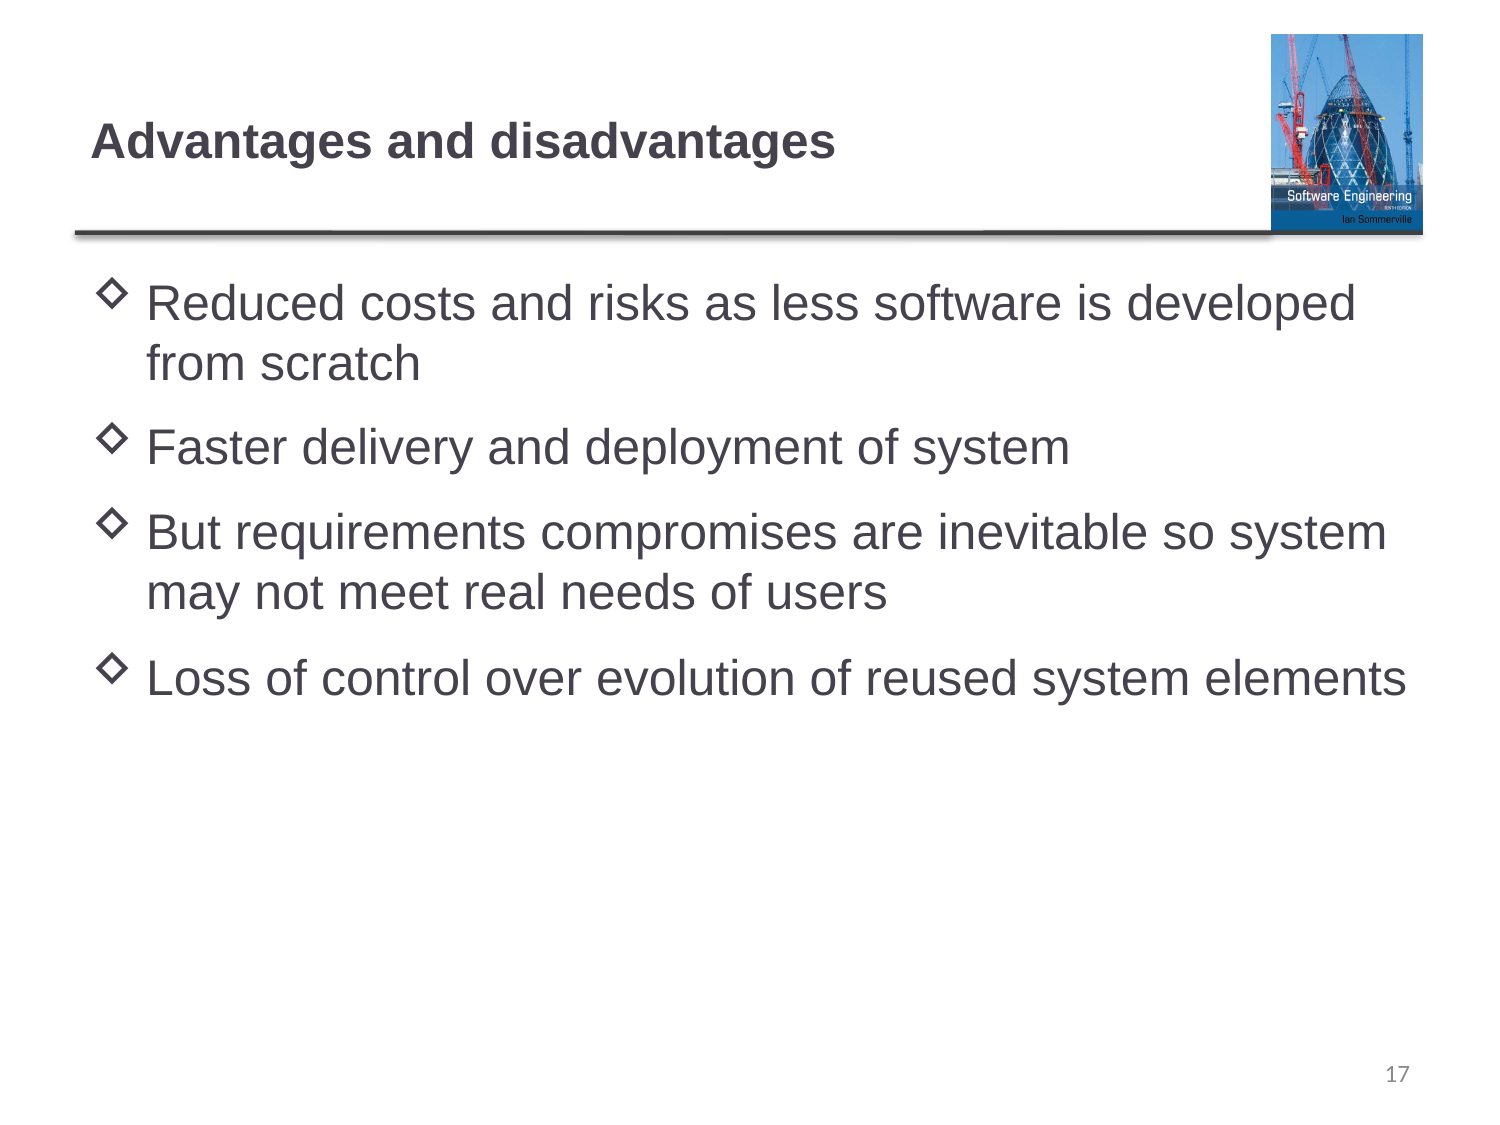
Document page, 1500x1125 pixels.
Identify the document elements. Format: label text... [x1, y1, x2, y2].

slide_number 17 [1074, 1042, 1425, 1103]
list Reduced costs and risks as less software is developed from scratch Faster delivery and deployment of system But requirements compromises are inevitable so system may not meet real needs of users Loss of control over evolution of reused system elements [75, 262, 1425, 1005]
title Advantages and disadvantages [74, 44, 1272, 233]
picture [1271, 34, 1423, 230]
